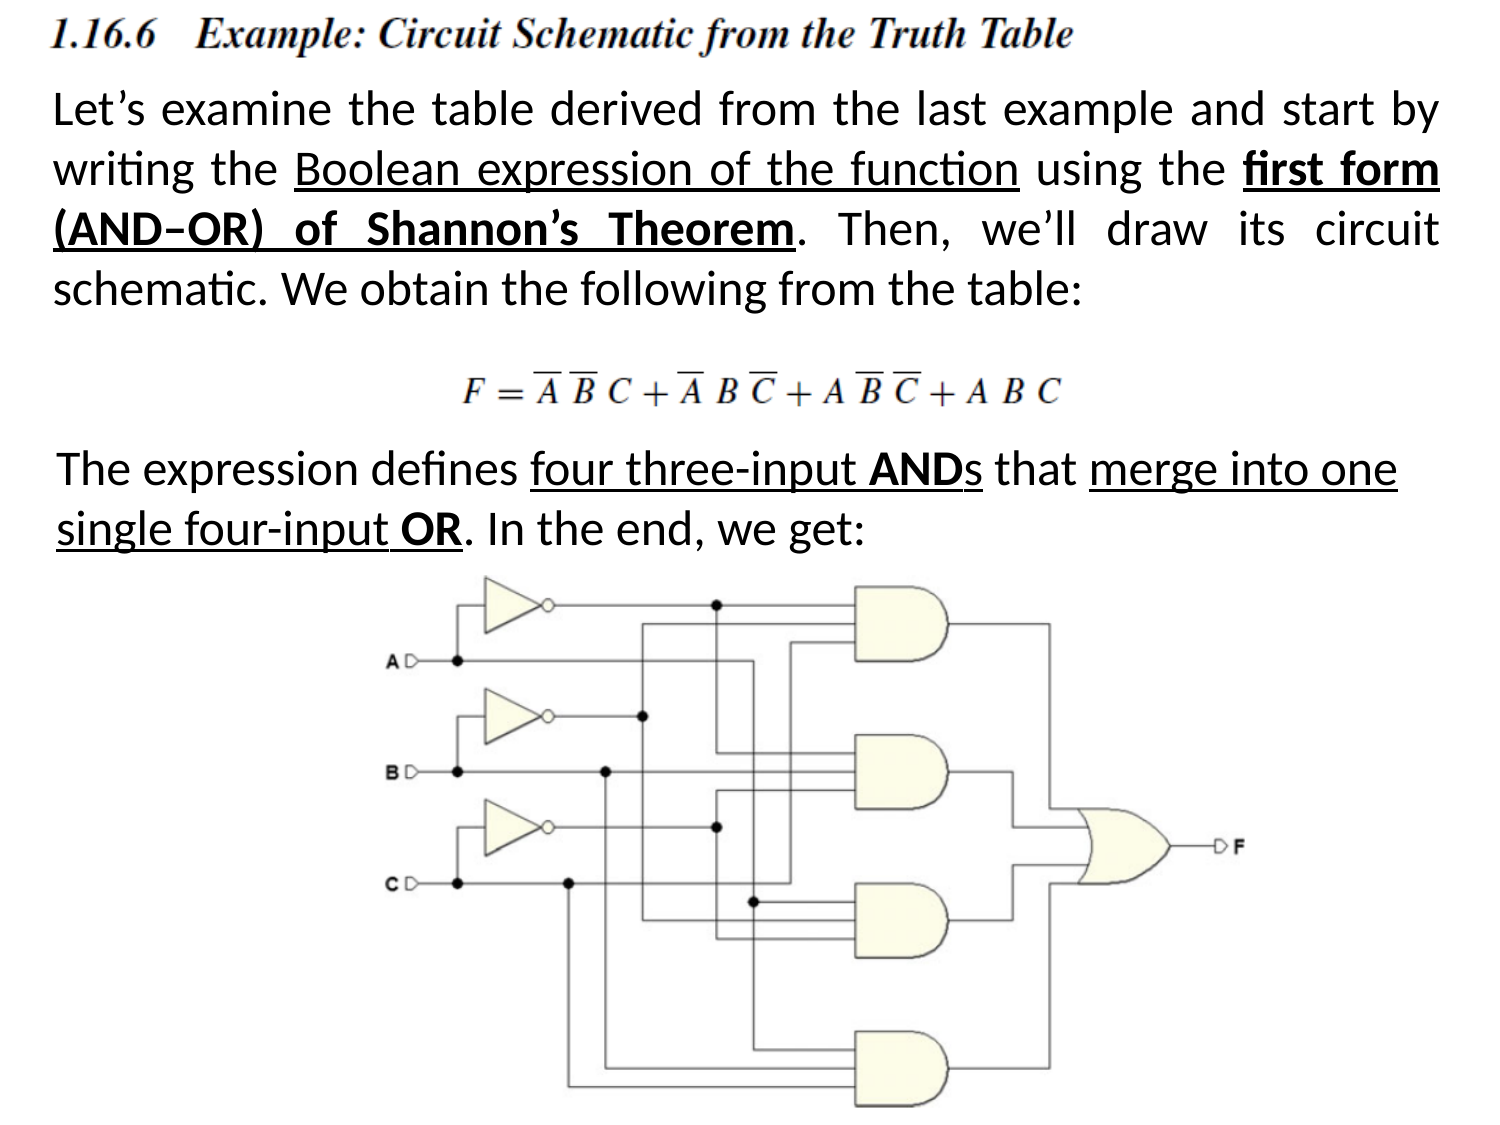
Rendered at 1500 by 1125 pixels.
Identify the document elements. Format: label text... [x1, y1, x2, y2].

text_box Let’s examine the table derived from the last example and start by writing the Boolean expression of the function using the first form (AND–OR) of Shannon’s Theorem. Then, we’ll draw its circuit schematic. We obtain the following from the table: [37, 67, 1456, 323]
picture [421, 336, 1091, 429]
picture [375, 564, 1255, 1115]
text_box The expression defines four three-input ANDs that merge into one single four-input OR. In the end, we get: [41, 428, 1459, 564]
picture [40, 0, 1086, 62]
